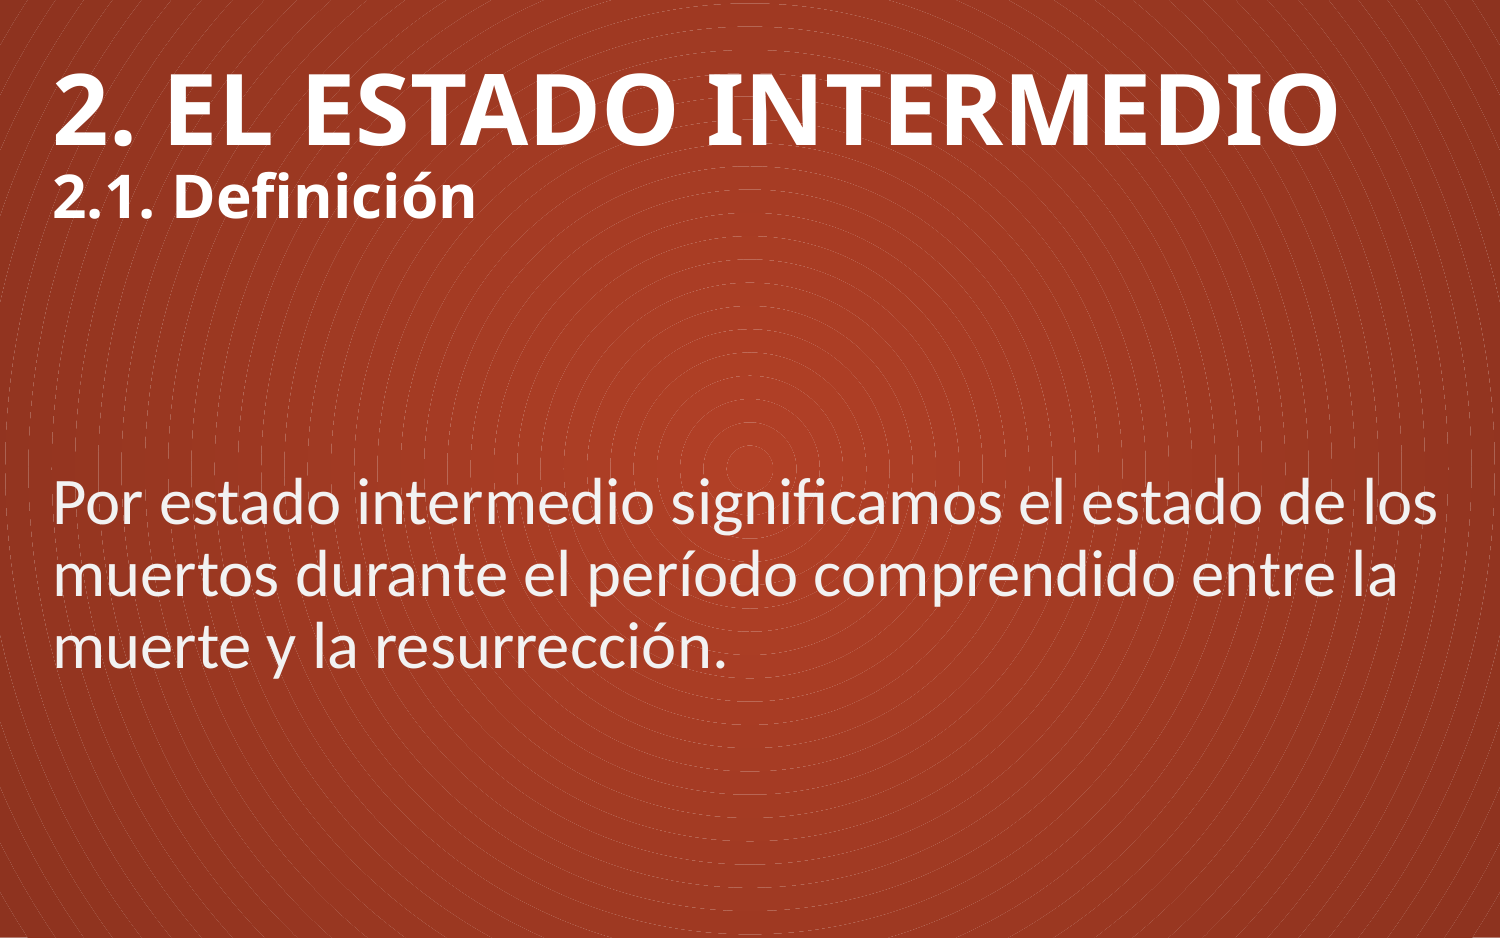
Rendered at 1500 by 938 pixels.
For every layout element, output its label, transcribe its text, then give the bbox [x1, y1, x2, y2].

list Por estado intermedio significamos el estado de los muertos durante el período comprendido entre la muerte y la resurrección. [37, 263, 1463, 887]
title 2. EL ESTADO INTERMEDIO 2.1. Definición [37, 50, 1463, 242]
